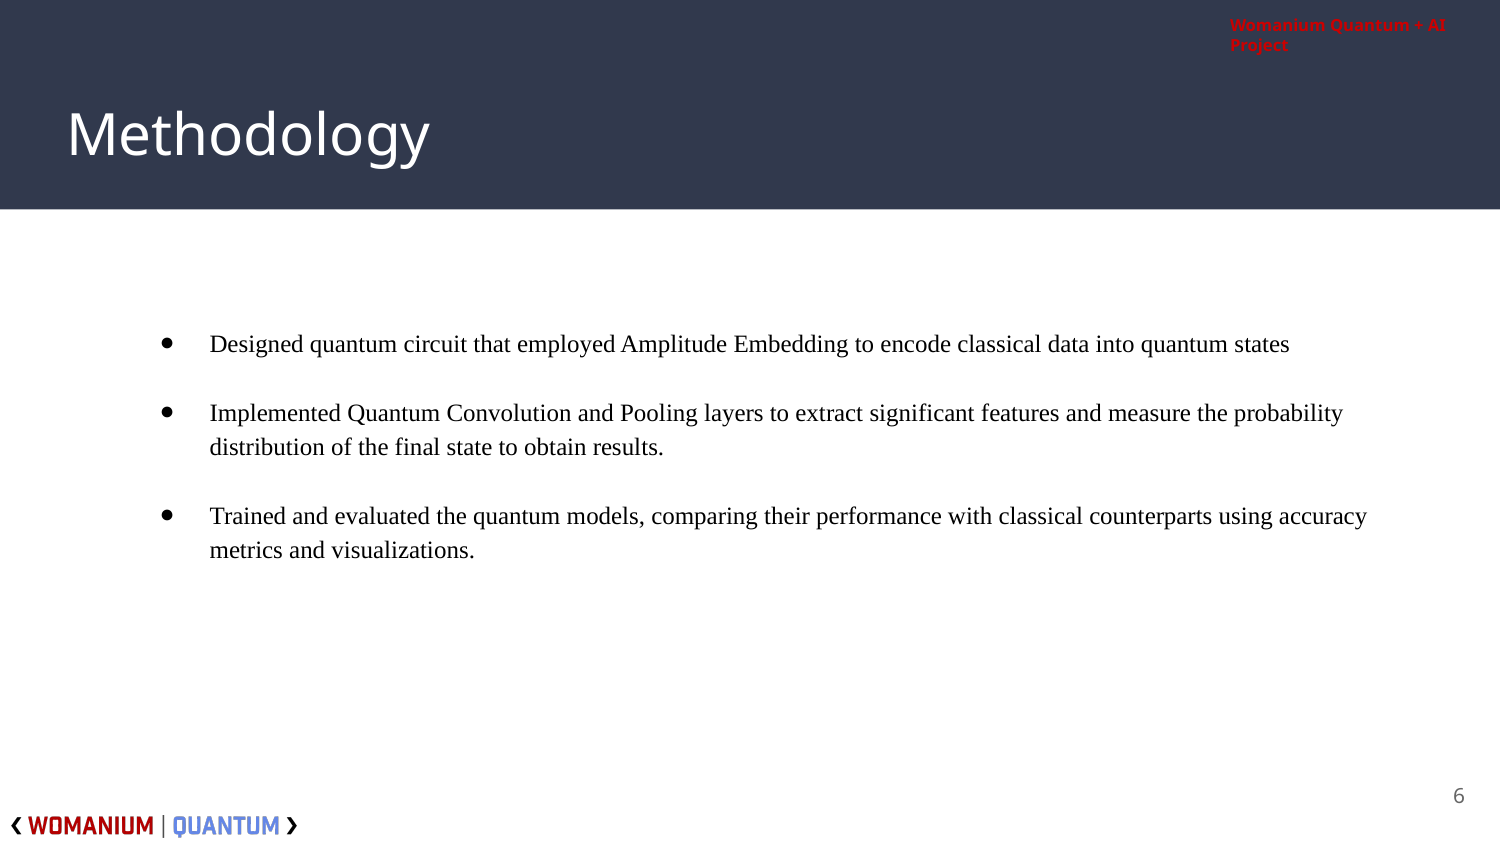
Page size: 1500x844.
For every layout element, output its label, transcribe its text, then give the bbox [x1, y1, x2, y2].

picture [10, 815, 297, 838]
slide_number ‹#› [1389, 764, 1480, 830]
text_box Womanium Quantum + AI Project [1215, 0, 1500, 34]
text_box Designed quantum circuit that employed Amplitude Embedding to encode classical data into quantum states Implemented Quantum Convolution and Pooling layers to extract significant features and measure the probability distribution of the final state to obtain results. Trained and evaluated the quantum models, comparing their performance with classical counterparts using accuracy metrics and visualizations. [119, 307, 1390, 751]
title Methodology [51, 82, 1449, 185]
